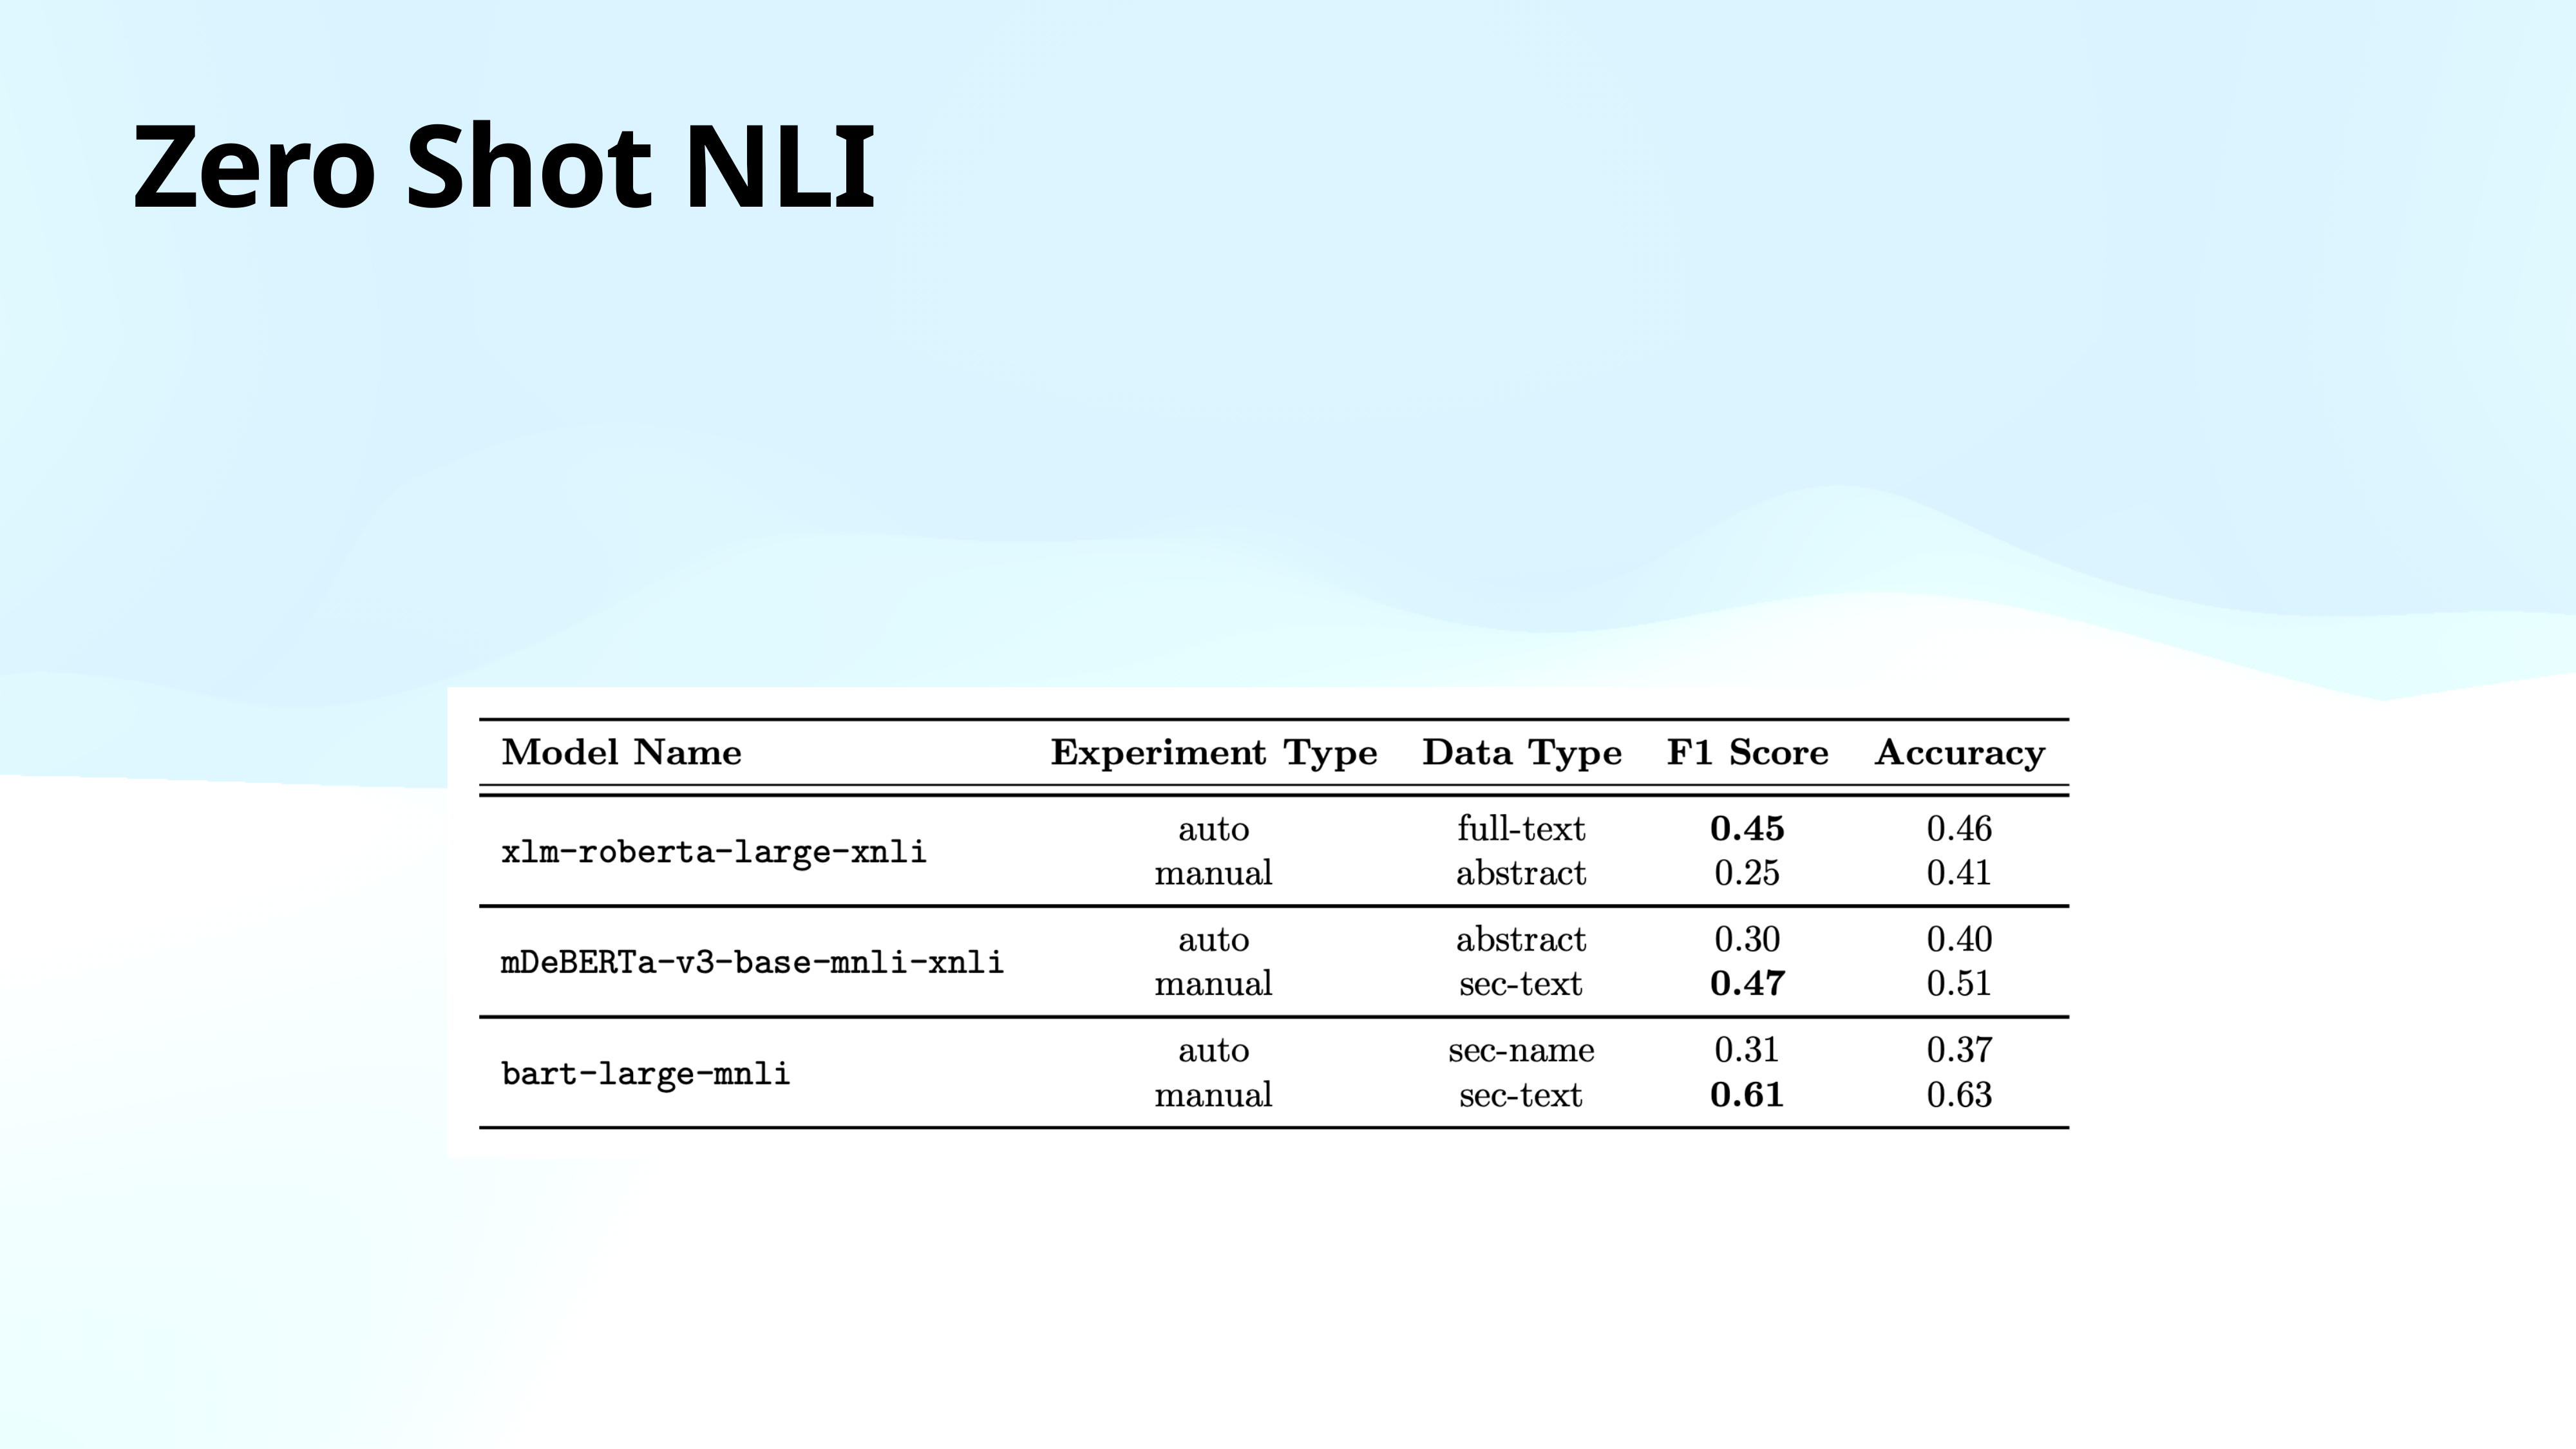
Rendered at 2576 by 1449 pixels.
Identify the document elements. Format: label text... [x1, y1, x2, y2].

title Zero Shot NLI [127, 113, 2449, 266]
picture [0, 0, 2576, 1449]
